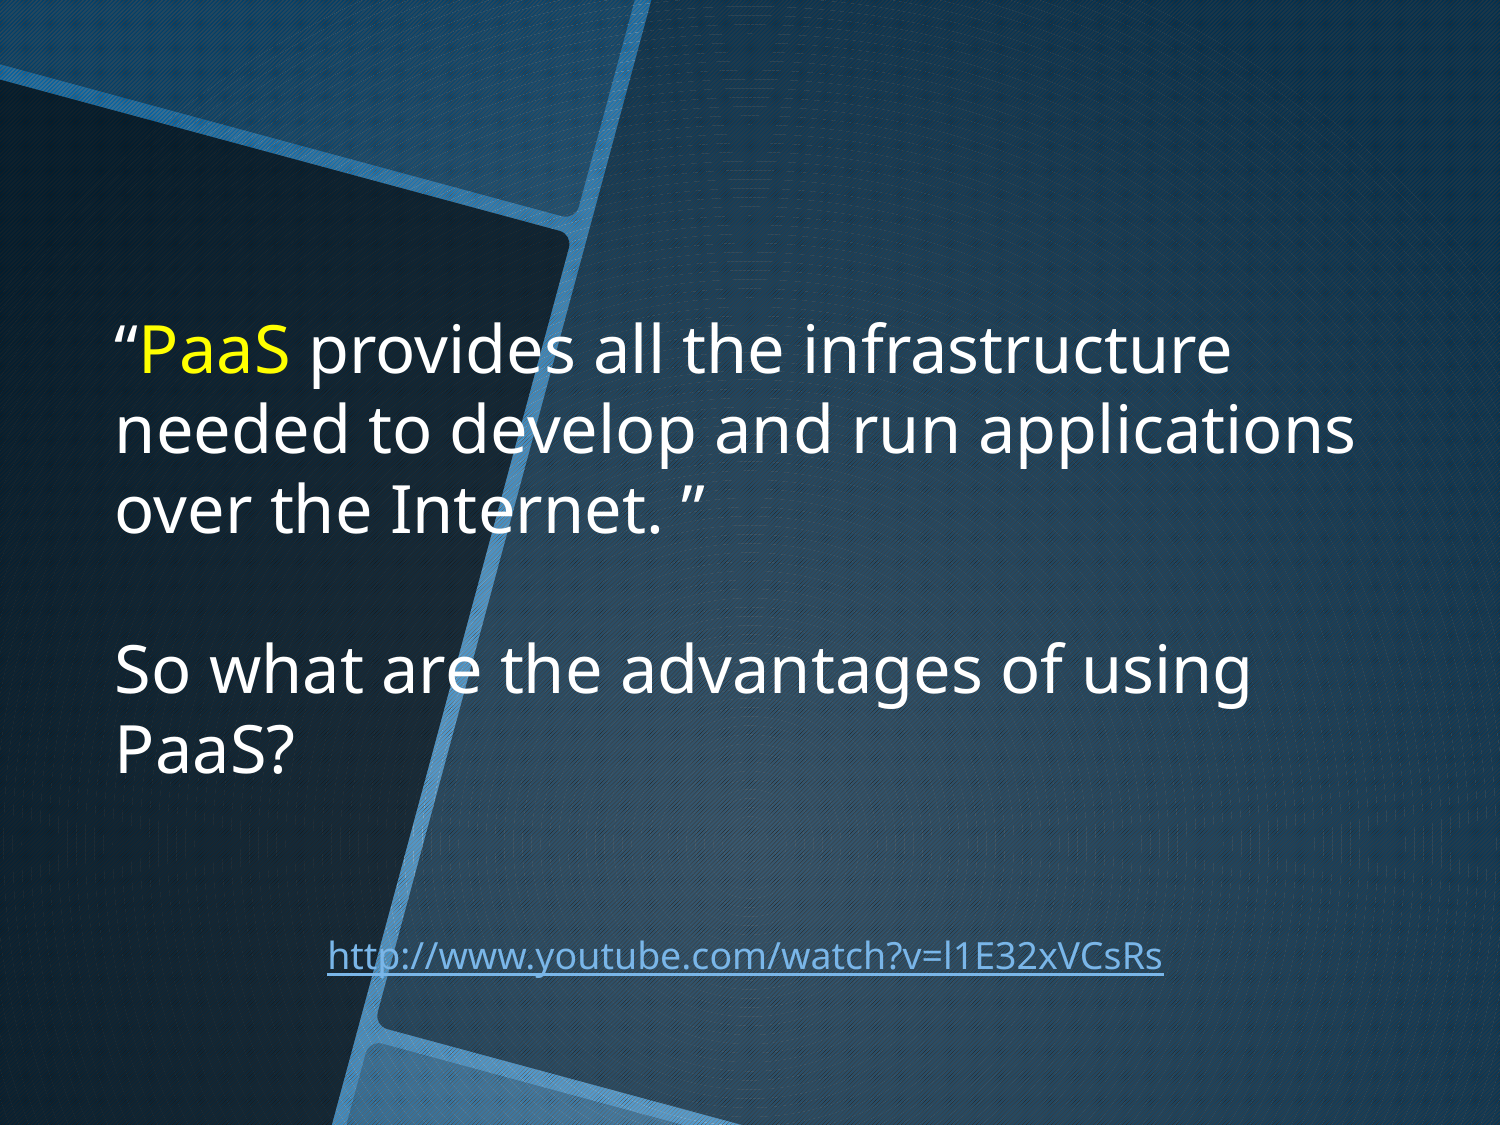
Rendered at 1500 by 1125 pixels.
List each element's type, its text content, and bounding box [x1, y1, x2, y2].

text_box “PaaS provides all the infrastructure needed to develop and run applications over the Internet. ” So what are the advantages of using PaaS? [99, 299, 1413, 795]
text_box http://www.youtube.com/watch?v=l1E32xVCsRs [312, 924, 1263, 991]
